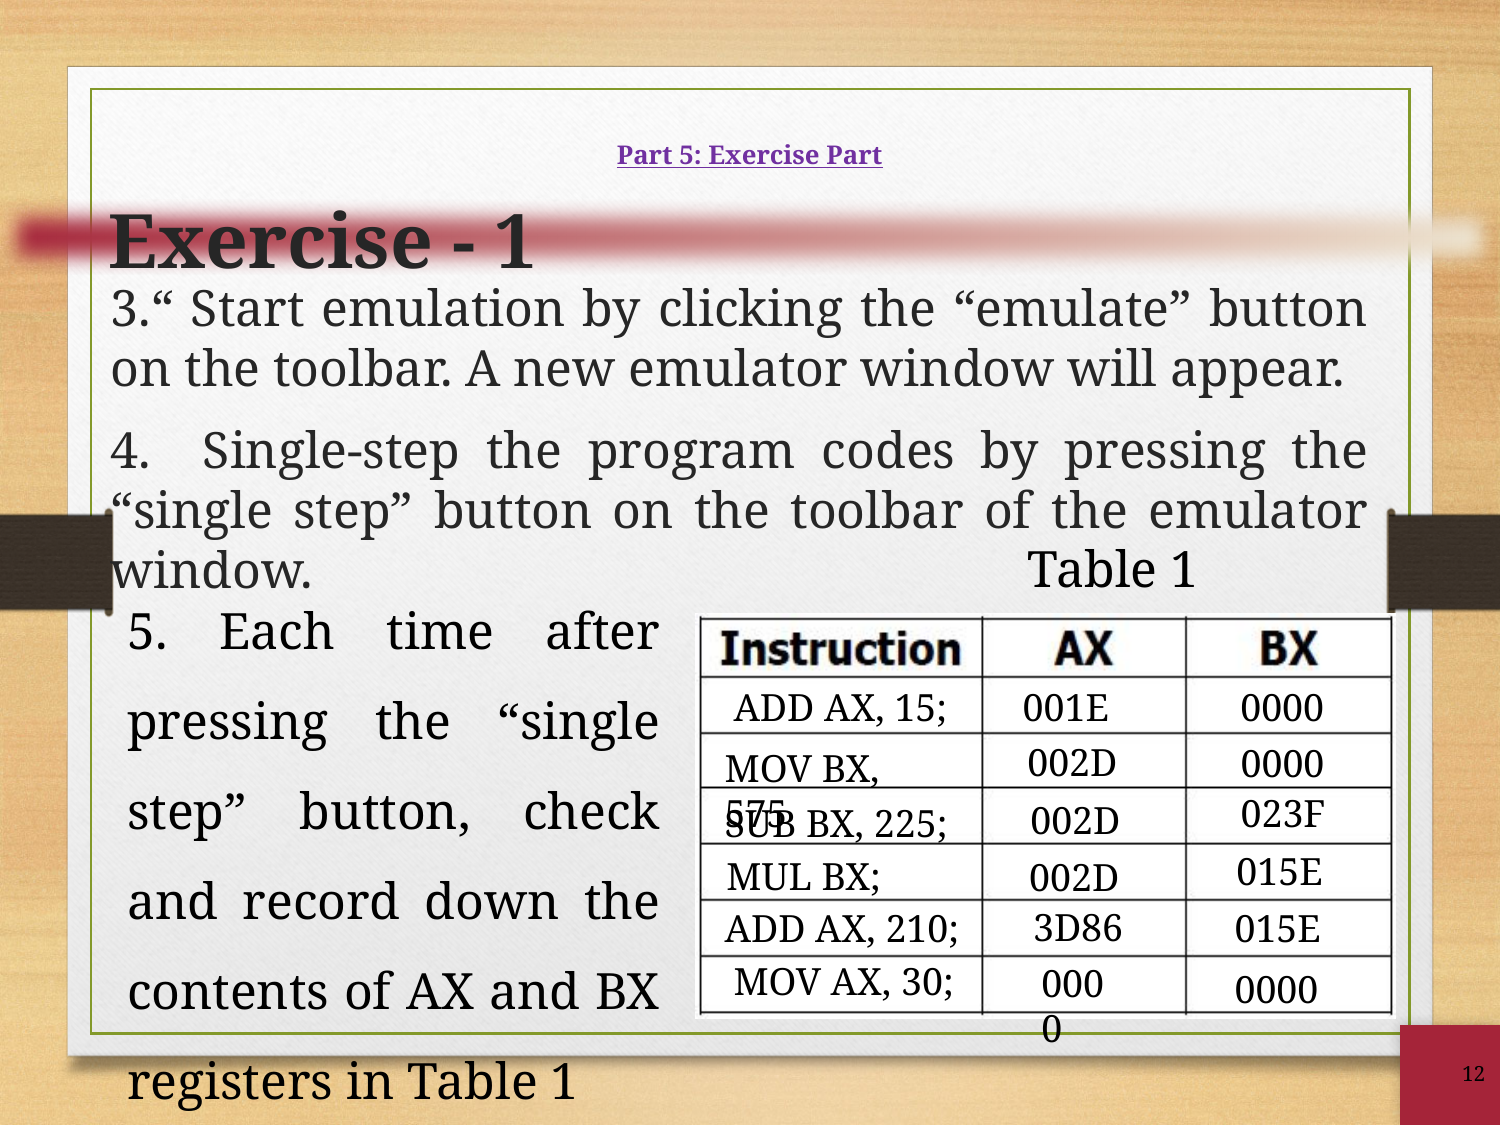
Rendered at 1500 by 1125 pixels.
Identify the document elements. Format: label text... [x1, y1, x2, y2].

text_box 5. Each time after pressing the “single step” button, check and record down the contents of AX and BX registers in Table 1 [112, 562, 675, 1117]
list 3.“ Start emulation by clicking the “emulate” button on the toolbar. A new emulator window will appear. 4. Single-step the program codes by pressing the “single step” button on the toolbar of the emulator window. [95, 268, 1384, 636]
picture [92, 90, 1408, 206]
text_box Exercise - 1 [0, 197, 669, 280]
text_box Table 1 [1012, 529, 1238, 605]
picture [0, 280, 1400, 1125]
picture [0, 0, 1500, 1032]
text_box 0000 [1026, 1020, 1130, 1058]
slide_number 12 [1400, 1025, 1500, 1125]
title Part 5: Exercise Part [192, 99, 1308, 209]
